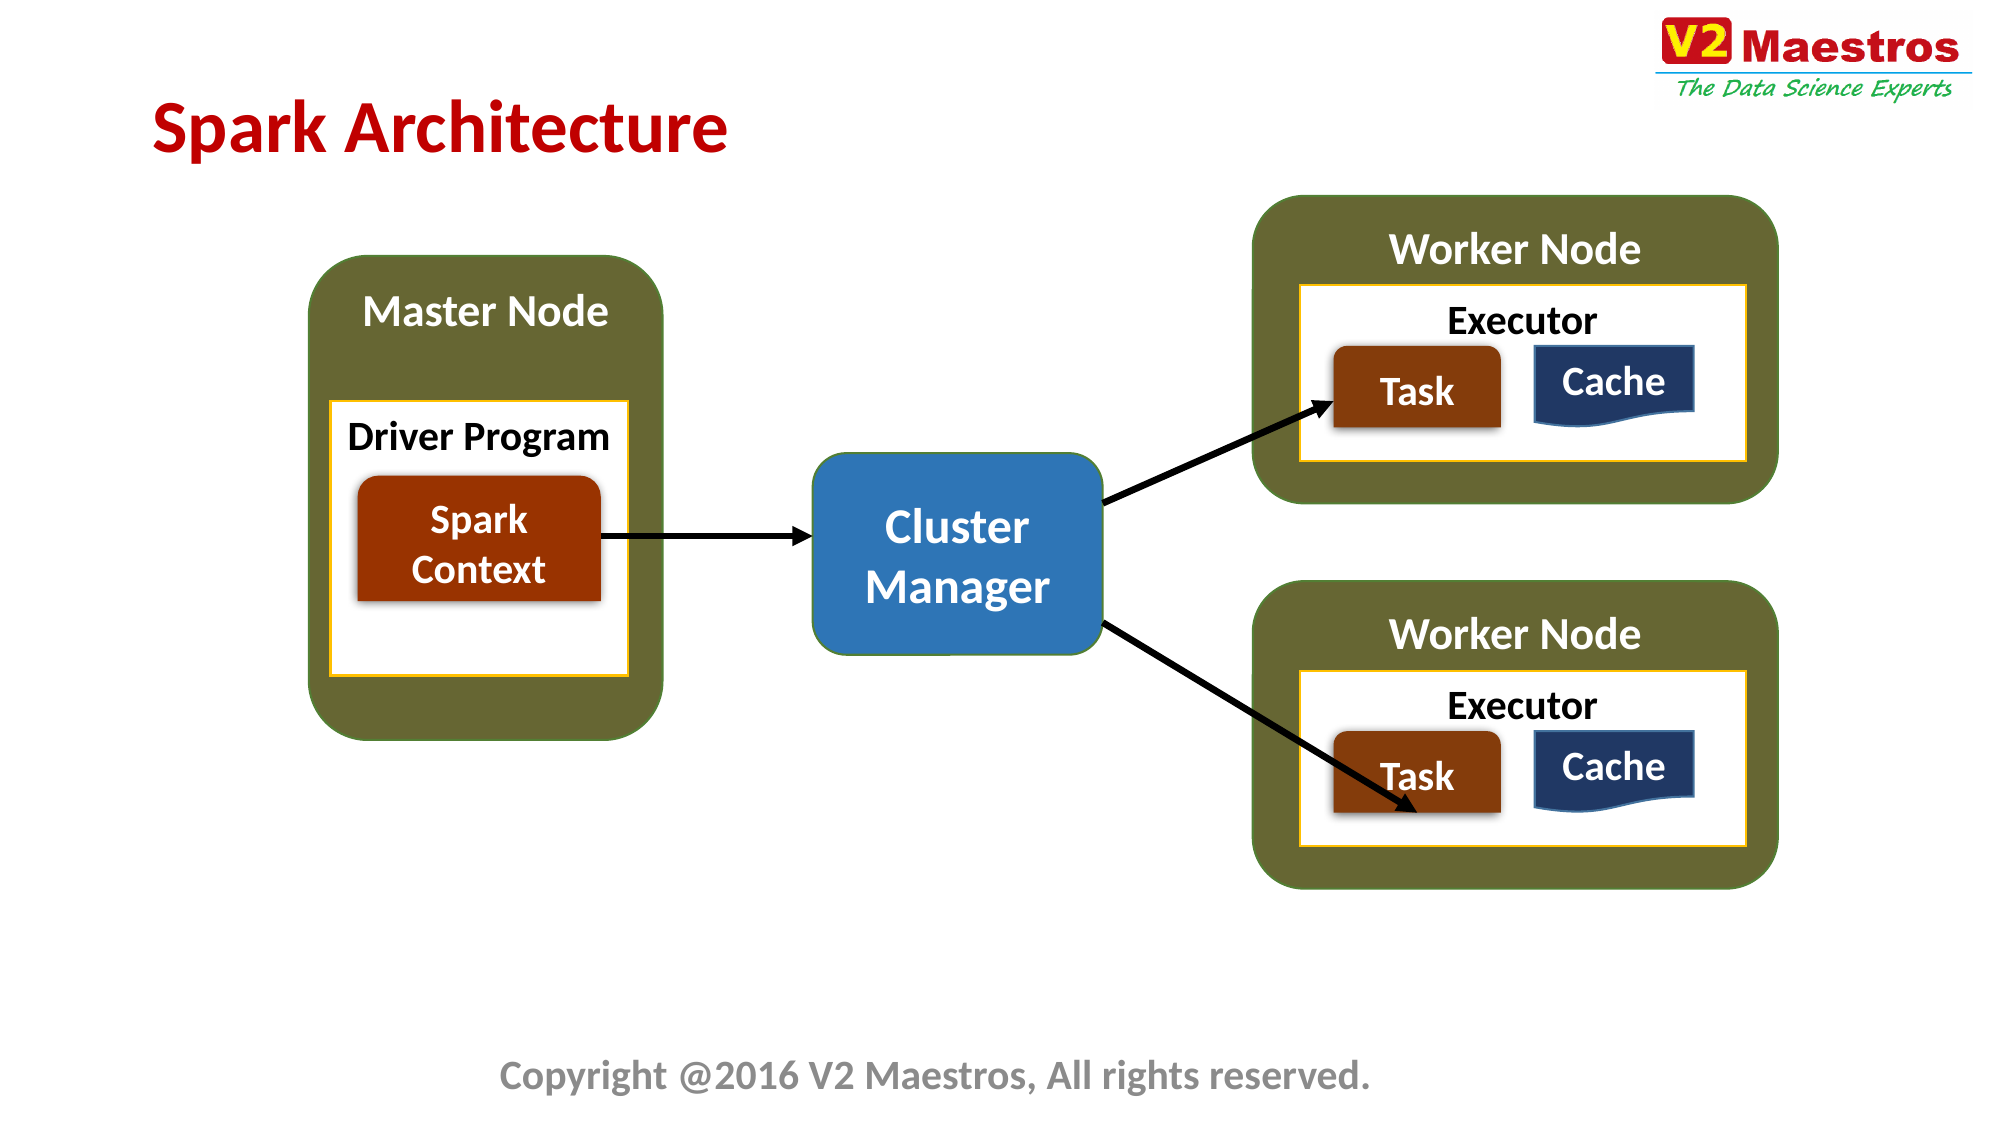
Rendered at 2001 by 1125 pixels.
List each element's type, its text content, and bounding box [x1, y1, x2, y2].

text_box Task [1333, 345, 1501, 428]
text_box Task [1333, 767, 1409, 813]
text_box Executor [1299, 284, 1747, 462]
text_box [1102, 401, 1334, 504]
text_box Worker Node [1251, 194, 1779, 505]
text_box Executor [1299, 670, 1747, 847]
picture [1654, 10, 1973, 71]
text_box Cache [1533, 730, 1695, 813]
text_box Task [1334, 731, 1501, 813]
text_box Cluster Manager [811, 452, 1104, 656]
text_box Cache [1533, 344, 1695, 428]
text_box Spark Context [357, 475, 601, 602]
title Spark Architecture [137, 59, 1863, 196]
footer Copyright @2016 V2 Maestros, All rights reserved. [385, 1042, 1486, 1103]
text_box Worker Node [1251, 580, 1779, 890]
text_box Master Node [307, 254, 664, 741]
picture [1863, 74, 1973, 110]
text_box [1102, 622, 1334, 772]
text_box Driver Program [329, 400, 629, 677]
